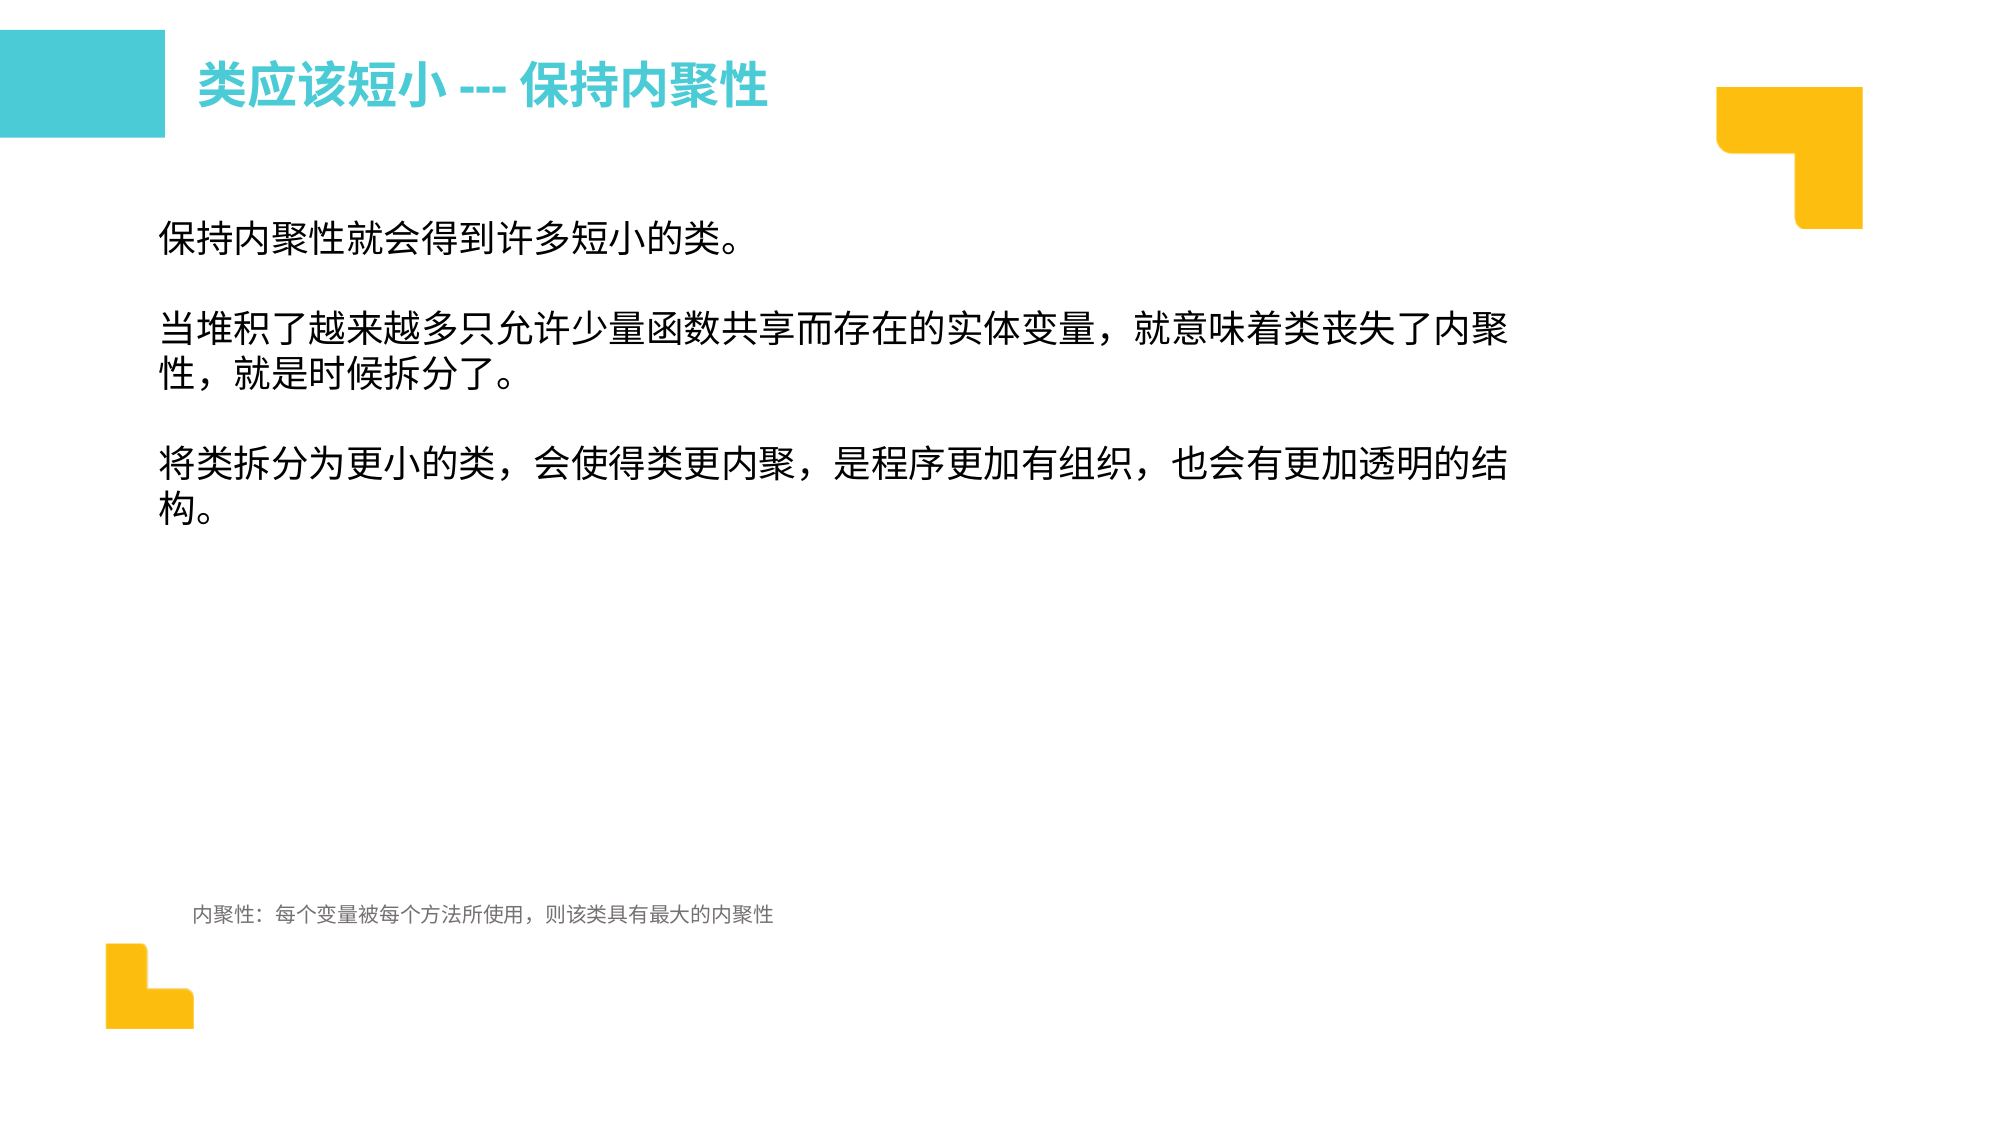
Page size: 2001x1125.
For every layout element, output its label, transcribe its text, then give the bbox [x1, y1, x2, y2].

picture [1716, 87, 1863, 229]
picture [106, 944, 193, 1028]
text_box 内聚性：每个变量被每个方法所使用，则该类具有最大的内聚性 [177, 894, 789, 935]
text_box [0, 29, 784, 138]
text_box 保持内聚性就会得到许多短小的类。 当堆积了越来越多只允许少量函数共享而存在的实体变量，就意味着类丧失了内聚性，就是时候拆分了。 将类拆分为更小的类，会使得类更内聚，是程序更加有组织，也会有更加透明的结构。 [143, 207, 1528, 537]
